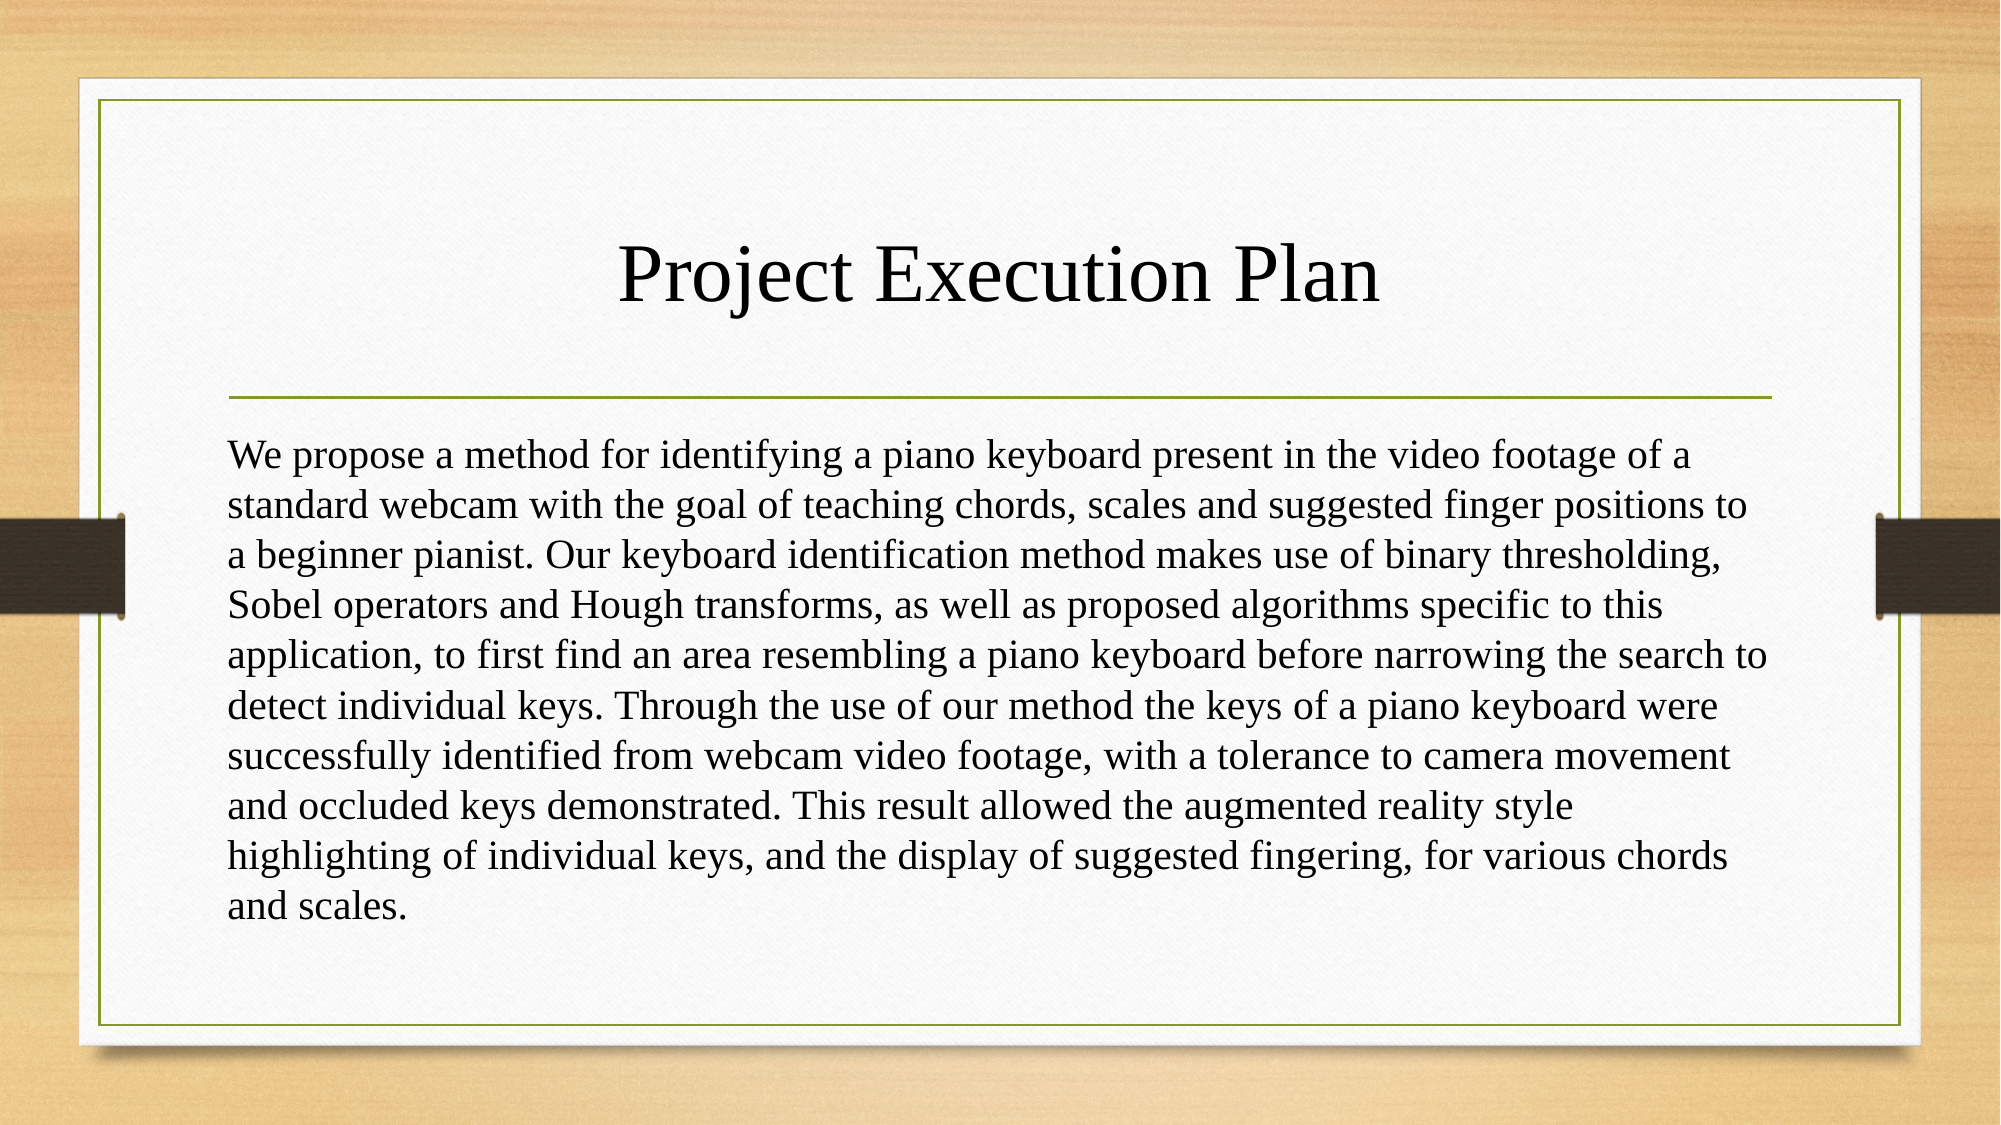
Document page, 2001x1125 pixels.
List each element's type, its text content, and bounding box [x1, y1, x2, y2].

title Project Execution Plan [212, 161, 1788, 375]
picture [0, 0, 2001, 1125]
list We propose a method for identifying a piano keyboard present in the video footage of a standard webcam with the goal of teaching chords, scales and suggested finger positions to a beginner pianist. Our keyboard identification method makes use of binary thresholding, Sobel operators and Hough transforms, as well as proposed algorithms specific to this application, to first find an area resembling a piano keyboard before narrowing the search to detect individual keys. Through the use of our method the keys of a piano keyboard were successfully identified from webcam video footage, with a tolerance to camera movement and occluded keys demonstrated. This result allowed the augmented reality style highlighting of individual keys, and the display of suggested fingering, for various chords and scales. [212, 419, 1788, 964]
